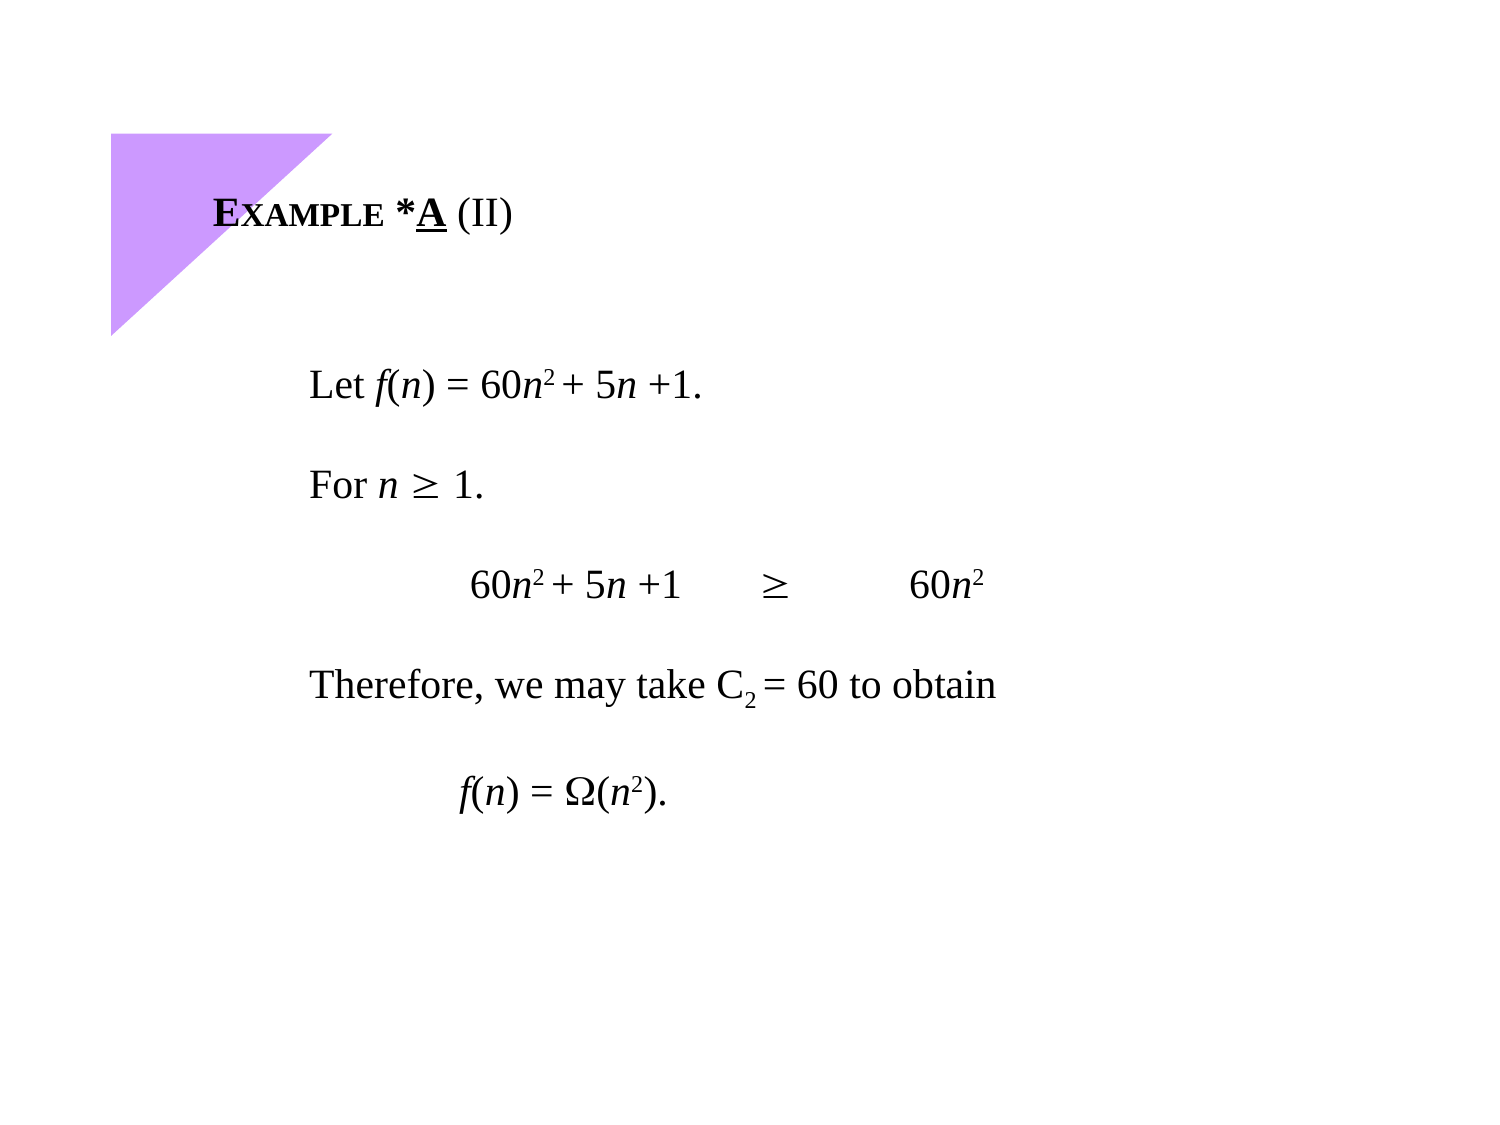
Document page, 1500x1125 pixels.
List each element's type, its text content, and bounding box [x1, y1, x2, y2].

text_box Let f(n) = 60n2 + 5n +1. For n  1. 60n2 + 5n +1  60n2 Therefore, we may take C2 = 60 to obtain f(n) = (n2). [294, 349, 1075, 821]
text_box [111, 133, 333, 336]
text_box EXAMPLE *A (II) [198, 177, 601, 243]
